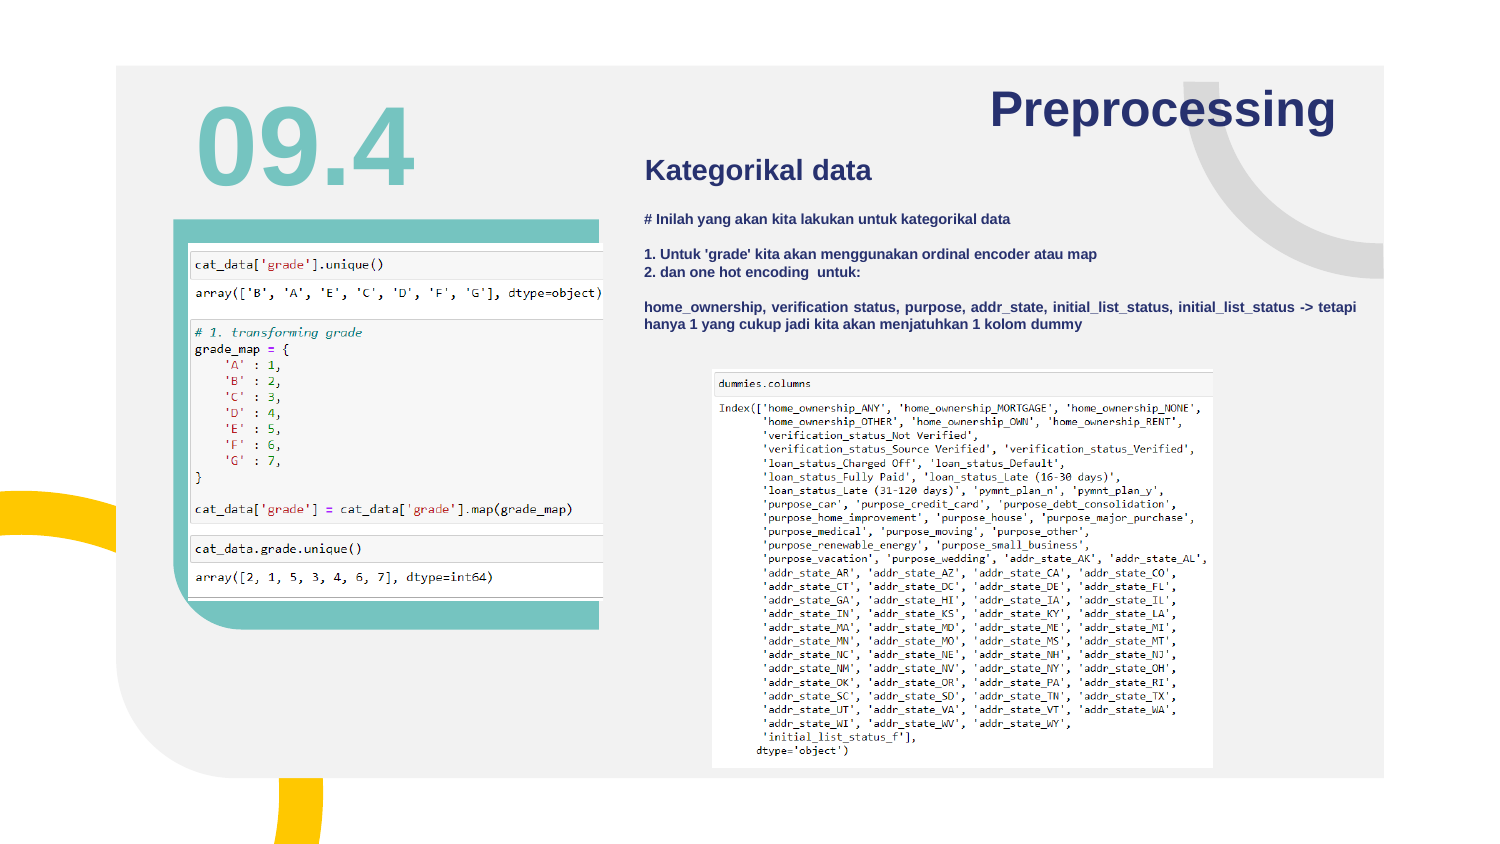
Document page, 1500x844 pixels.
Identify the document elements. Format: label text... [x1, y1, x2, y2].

title Preprocessing [800, 36, 1352, 152]
text_box # Inilah yang akan kita lakukan untuk kategorikal data 1. Untuk 'grade' kita akan menggunakan ordinal encoder atau map 2. dan one hot encoding untuk: home_ownership, verification status, purpose, addr_state, initial_list_status, initial_list_status -> tetapi hanya 1 yang cukup jadi kita akan menjatuhkan 1 kolom dummy [629, 202, 1372, 340]
picture [712, 369, 1214, 768]
text_box Kategorikal data [630, 143, 888, 194]
picture [187, 242, 604, 601]
title 09.4 [152, 83, 458, 197]
